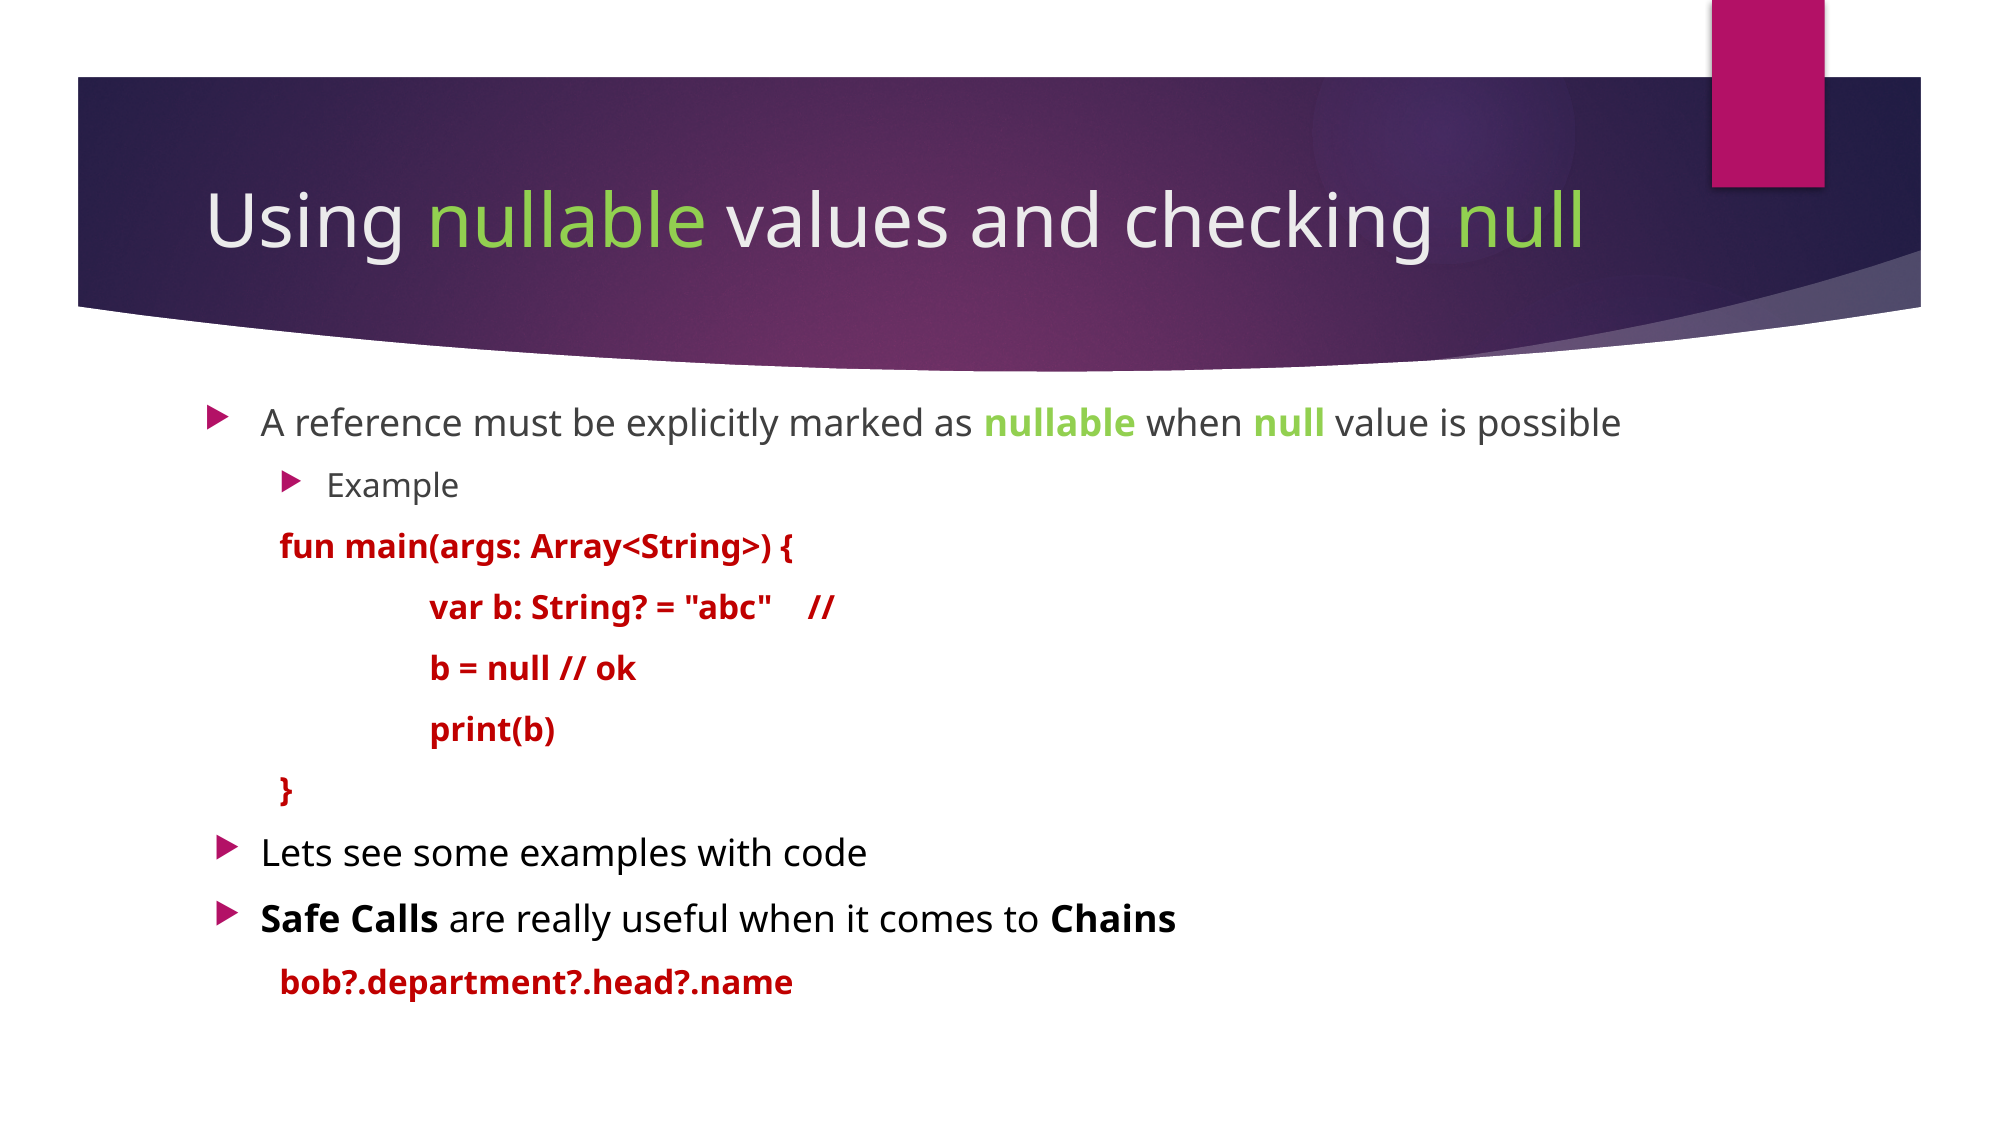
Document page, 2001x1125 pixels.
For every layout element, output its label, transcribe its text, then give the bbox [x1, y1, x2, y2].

title Using nullable values and checking null [189, 159, 1698, 276]
list A reference must be explicitly marked as nullable when null value is possible Example fun main(args: Array<String>) { var b: String? = "abc" // b = null // ok print(b) } Lets see some examples with code Safe Calls are really useful when it comes to Chains bob?.department?.head?.name [189, 391, 1823, 1059]
